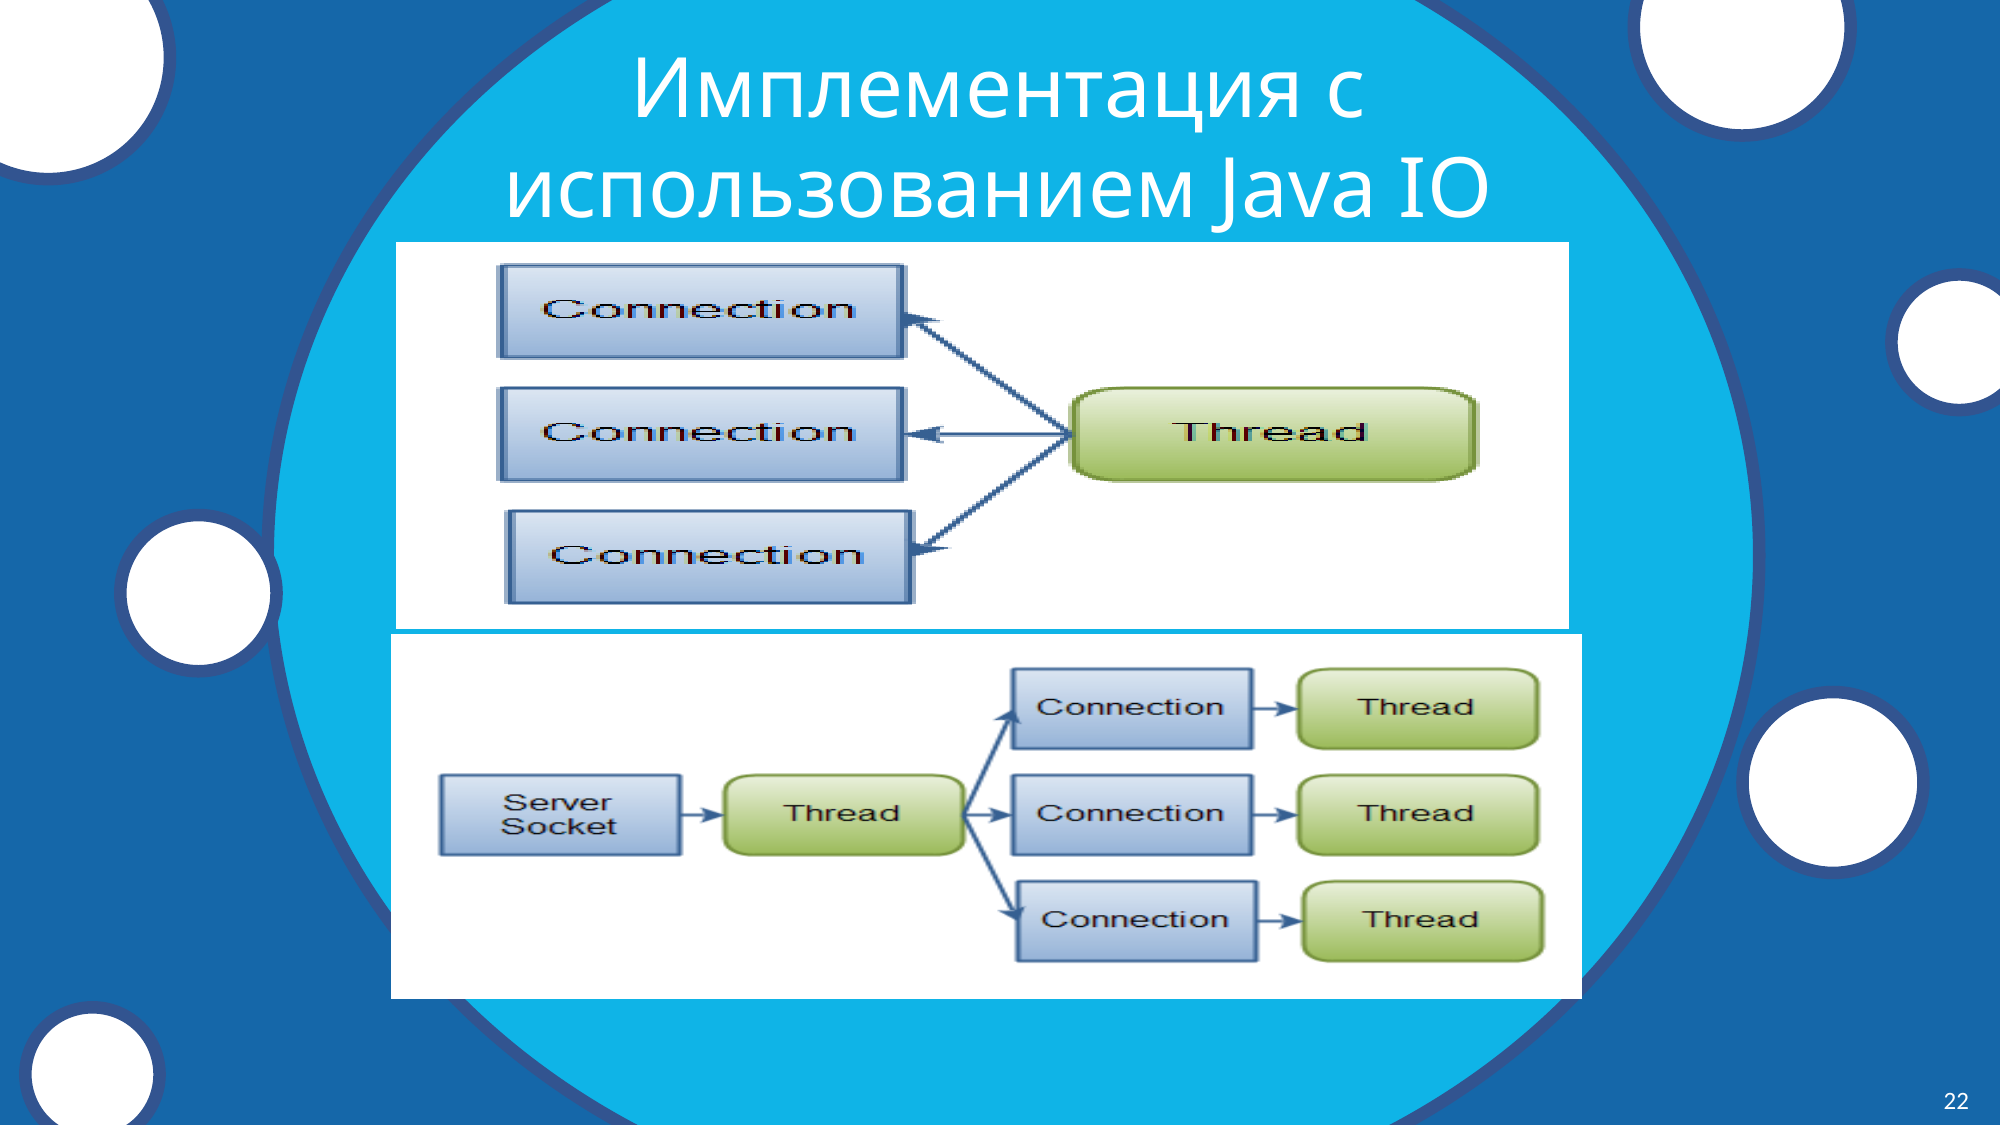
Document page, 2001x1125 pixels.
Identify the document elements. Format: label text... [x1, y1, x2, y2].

text_box [557, 0, 1470, 26]
text_box Имплементация с использованием Java IO [362, 26, 1634, 242]
text_box 22 [1534, 1069, 1985, 1125]
text_box [119, 513, 278, 673]
text_box [24, 1006, 161, 1125]
text_box [454, 999, 1573, 1125]
picture [391, 635, 1582, 999]
text_box [1632, 0, 1852, 137]
text_box [1890, 273, 2000, 412]
text_box [266, 183, 1761, 990]
picture [397, 243, 1568, 628]
text_box [1741, 690, 1925, 874]
text_box [0, 0, 171, 181]
